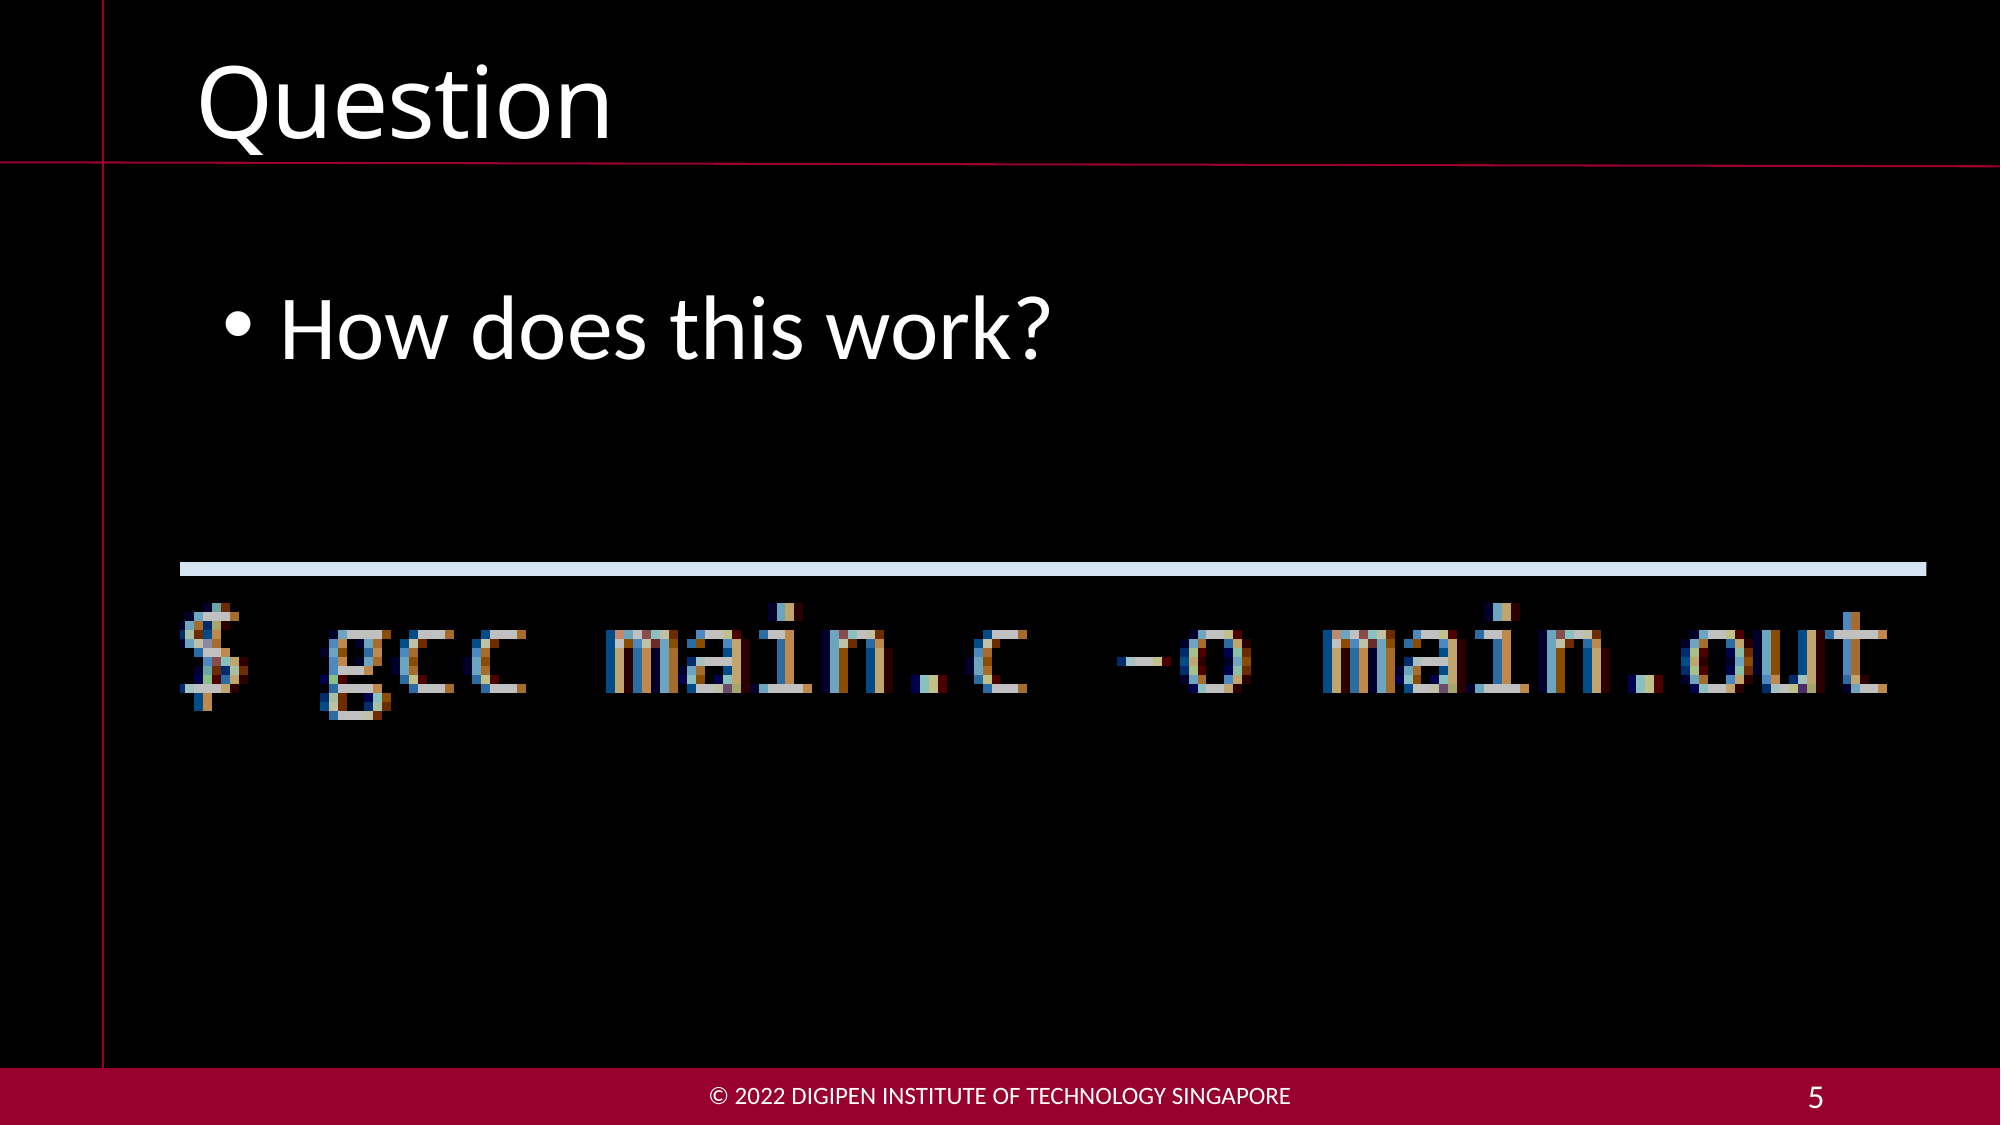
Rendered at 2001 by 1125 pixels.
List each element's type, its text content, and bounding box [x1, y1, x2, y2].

picture [179, 561, 1927, 742]
title Question [180, 24, 1830, 167]
text_box How does this work? [208, 260, 1639, 386]
footer © 2022 DigiPen Institute of Technology singapore [604, 1064, 1396, 1125]
slide_number 5 [1624, 1064, 1840, 1125]
